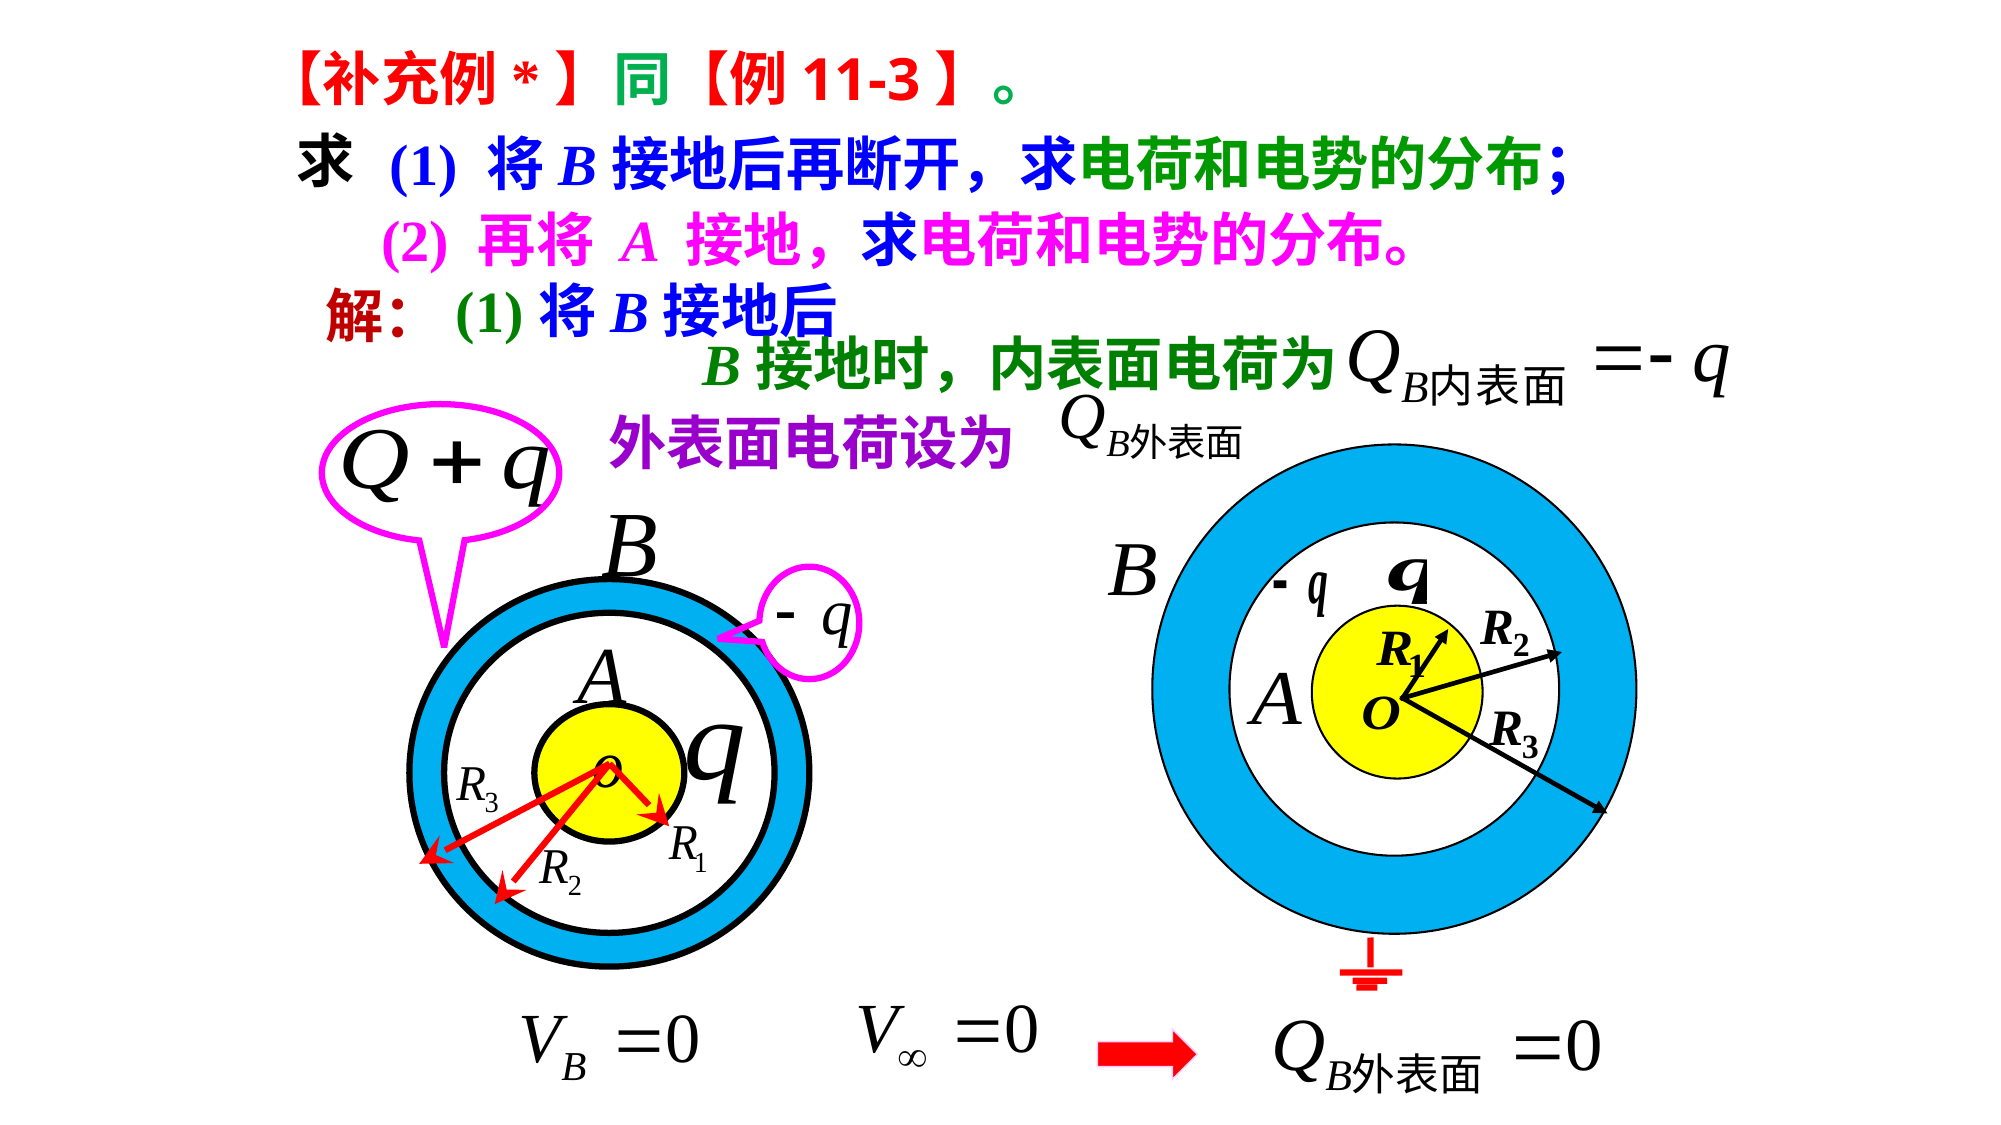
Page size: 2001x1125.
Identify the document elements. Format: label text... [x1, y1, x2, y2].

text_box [447, 750, 509, 826]
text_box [529, 832, 592, 905]
text_box 解： [311, 271, 458, 357]
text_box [1339, 937, 1403, 988]
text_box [1152, 444, 1637, 934]
text_box B接地时，内表面电荷为 [687, 319, 1331, 405]
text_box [851, 981, 1052, 1082]
text_box [1097, 1029, 1198, 1080]
text_box (1)将B接地后 [382, 267, 912, 352]
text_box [1050, 372, 1254, 472]
text_box 外表面电荷设为 [593, 398, 1031, 484]
text_box 【补充例*】同【例11-3】。 [249, 35, 1233, 120]
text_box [759, 566, 860, 680]
text_box (1) 将B接地后再断开，求电荷和电势的分布； [375, 119, 1613, 204]
text_box 求 [281, 117, 370, 202]
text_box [1232, 652, 1316, 738]
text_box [321, 403, 560, 542]
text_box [1262, 994, 1613, 1108]
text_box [1267, 546, 1427, 627]
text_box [659, 809, 716, 881]
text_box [1091, 523, 1176, 609]
text_box (2) 再将 A 接地，求电荷和电势的分布。 [366, 195, 1458, 280]
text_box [409, 491, 810, 967]
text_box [514, 992, 715, 1093]
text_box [1336, 303, 1747, 420]
